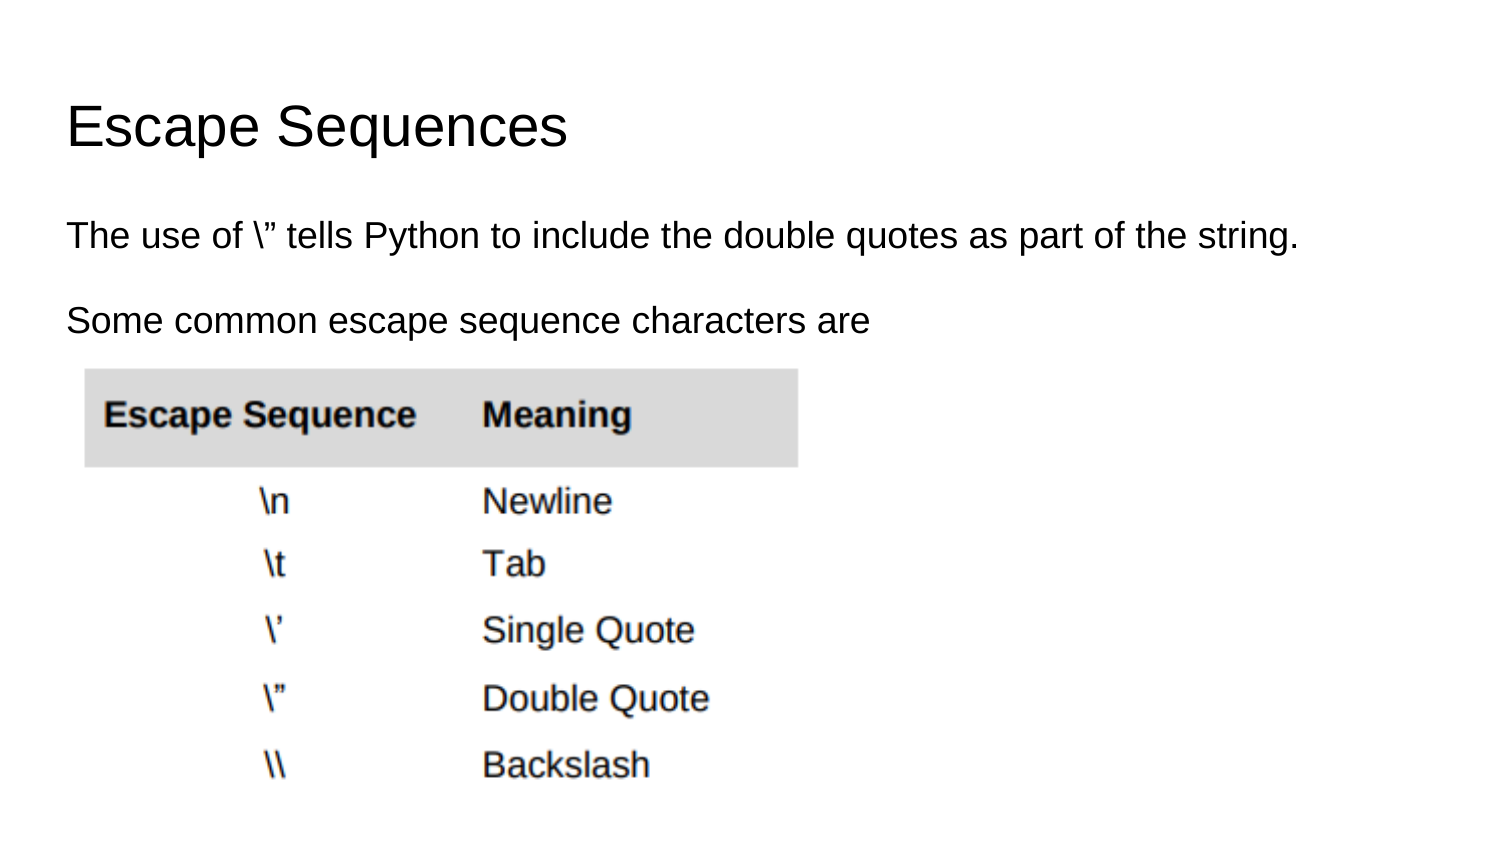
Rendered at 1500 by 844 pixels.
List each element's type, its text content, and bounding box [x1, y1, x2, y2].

list The use of \” tells Python to include the double quotes as part of the string. Some common escape sequence characters are [51, 189, 1449, 750]
picture [60, 341, 878, 827]
title Escape Sequences [51, 72, 1449, 167]
